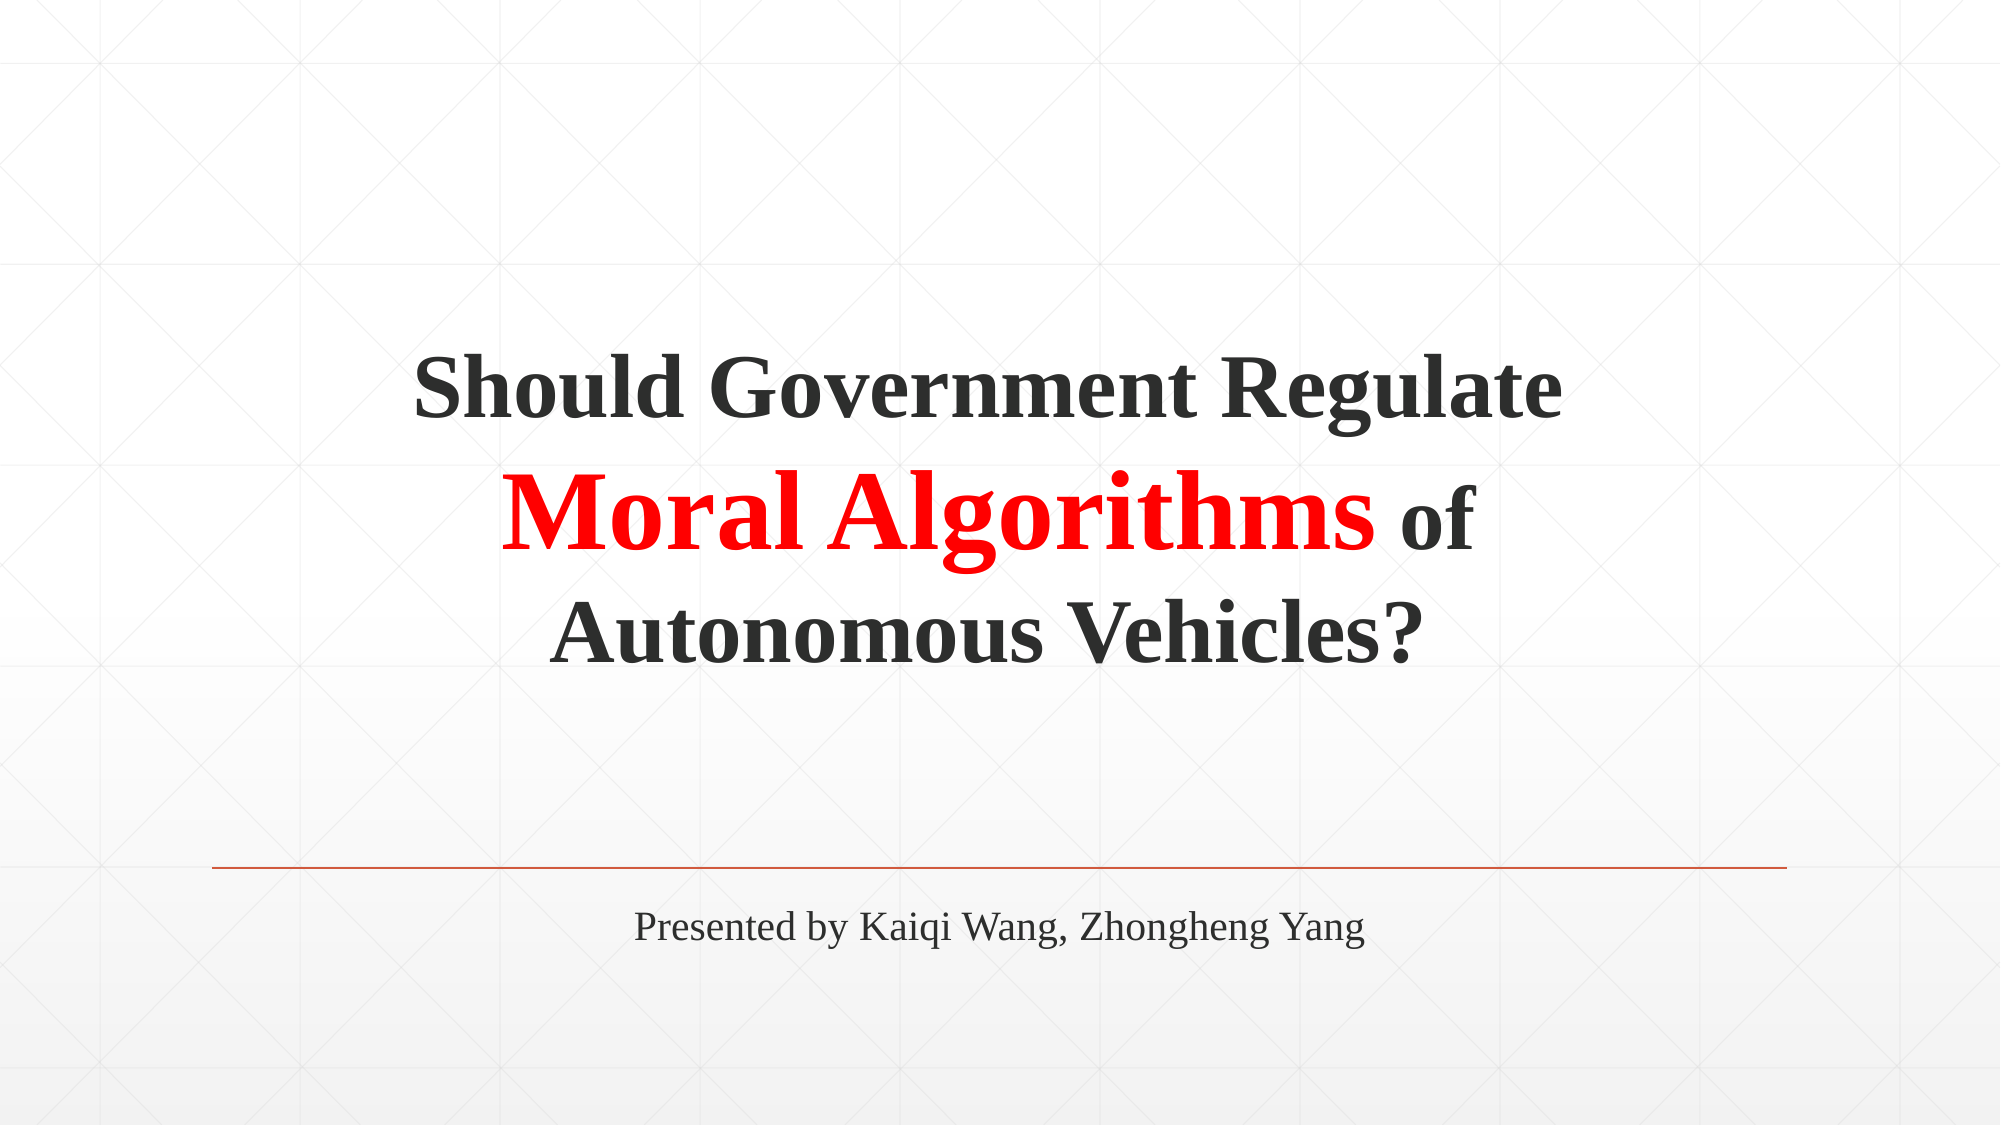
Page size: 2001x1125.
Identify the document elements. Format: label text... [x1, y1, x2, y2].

title Should Government Regulate Moral Algorithms of Autonomous Vehicles? [170, 318, 1830, 692]
subtitle Presented by Kaiqi Wang, Zhongheng Yang [212, 891, 1788, 967]
